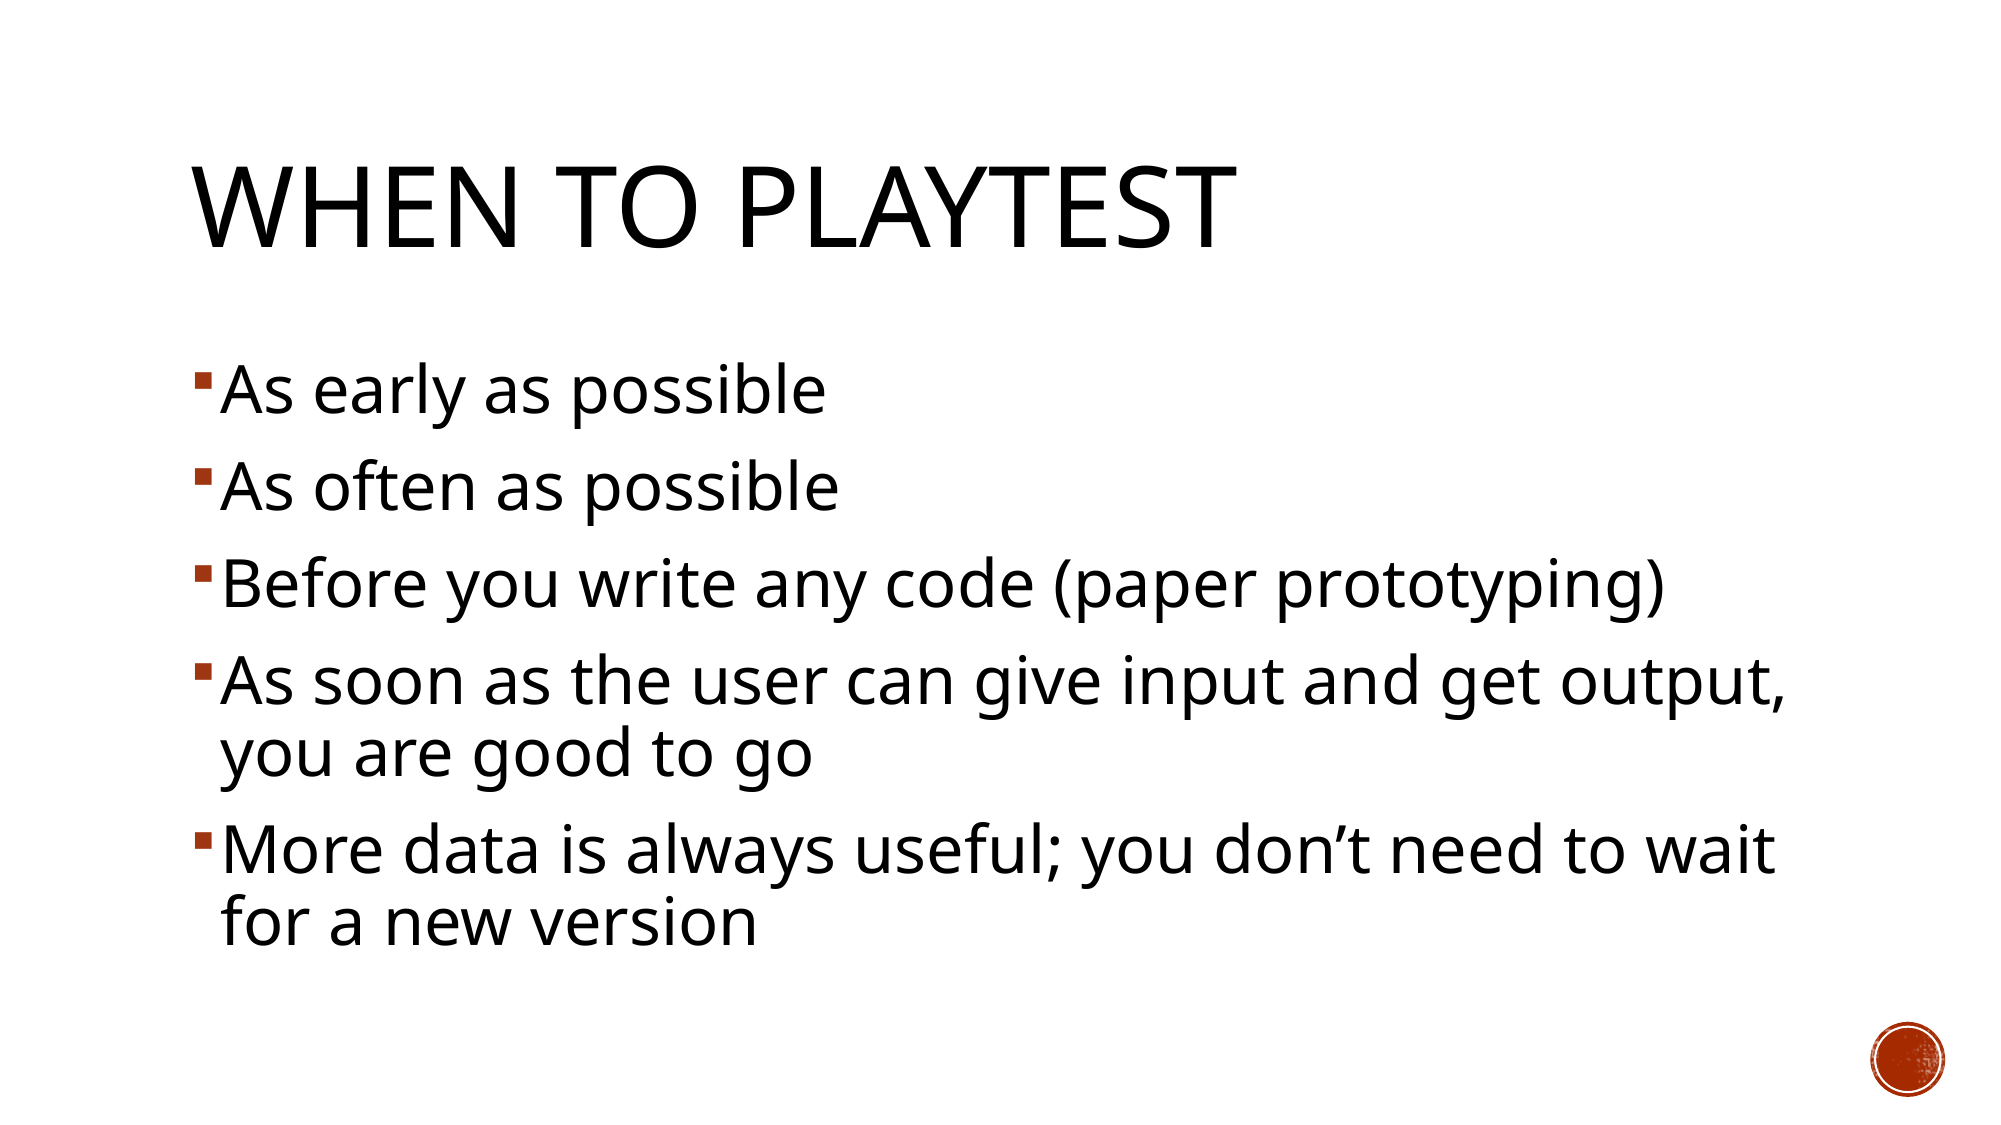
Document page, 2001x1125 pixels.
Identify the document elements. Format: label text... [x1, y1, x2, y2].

list As early as possible As often as possible Before you write any code (paper prototyping) As soon as the user can give input and get output, you are good to go More data is always useful; you don’t need to wait for a new version [175, 348, 1826, 1013]
title When to playtest [175, 79, 1826, 344]
